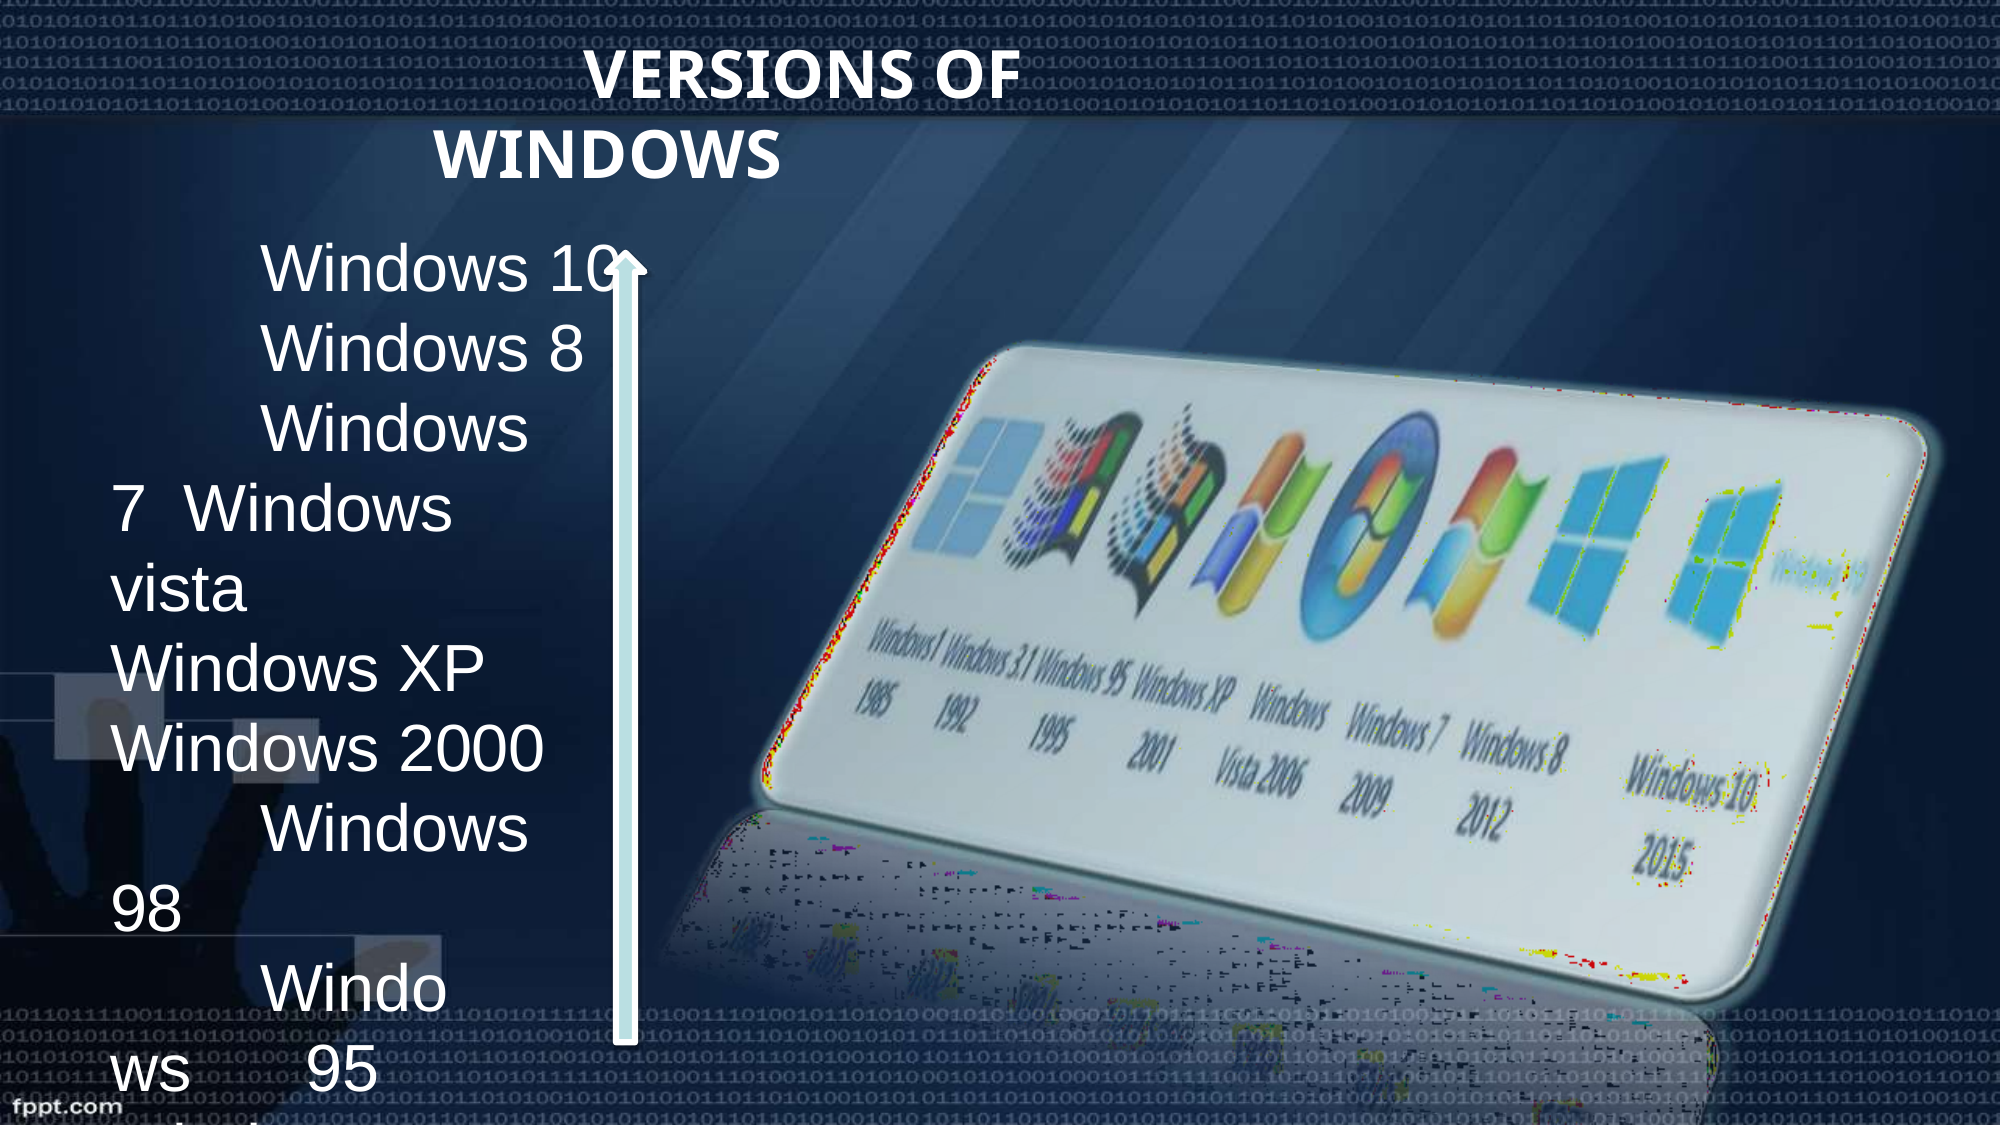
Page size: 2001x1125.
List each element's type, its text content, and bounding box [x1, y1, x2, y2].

picture [0, 0, 2000, 1125]
text_box VERSIONS OF WINDOWS Windows 10 Windows 8 Windows 7 Windows vista Windows XP Windows 2000 Windows 98 Windows 95 Windows NT Windows 1.0 [107, 29, 1075, 1125]
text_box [591, 244, 660, 1056]
